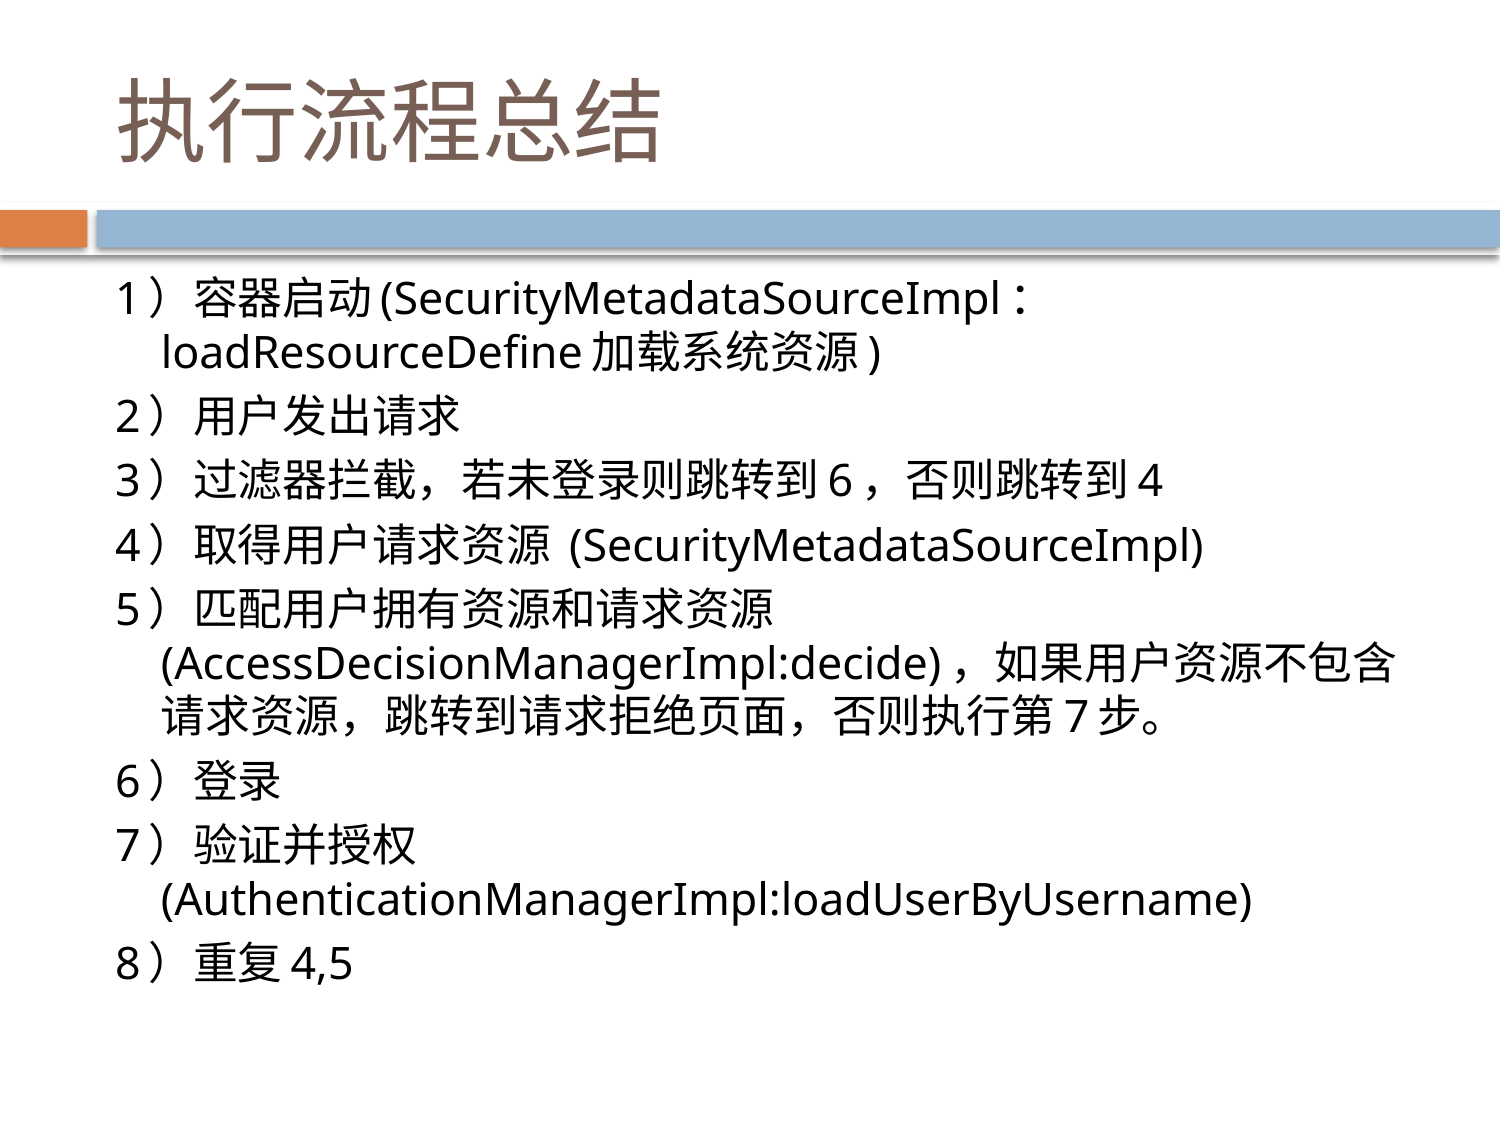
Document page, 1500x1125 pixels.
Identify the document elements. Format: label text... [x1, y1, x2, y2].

list 1）容器启动(SecurityMetadataSourceImpl：loadResourceDefine加载系统资源) 2）用户发出请求 3）过滤器拦截，若未登录则跳转到6，否则跳转到4 4）取得用户请求资源 (SecurityMetadataSourceImpl) 5）匹配用户拥有资源和请求资源(AccessDecisionManagerImpl:decide)，如果用户资源不包含请求资源，跳转到请求拒绝页面，否则执行第7步。 6）登录 7）验证并授权(AuthenticationManagerImpl:loadUserByUsername) 8）重复4,5 [100, 262, 1438, 1000]
title 执行流程总结 [100, 37, 1438, 200]
